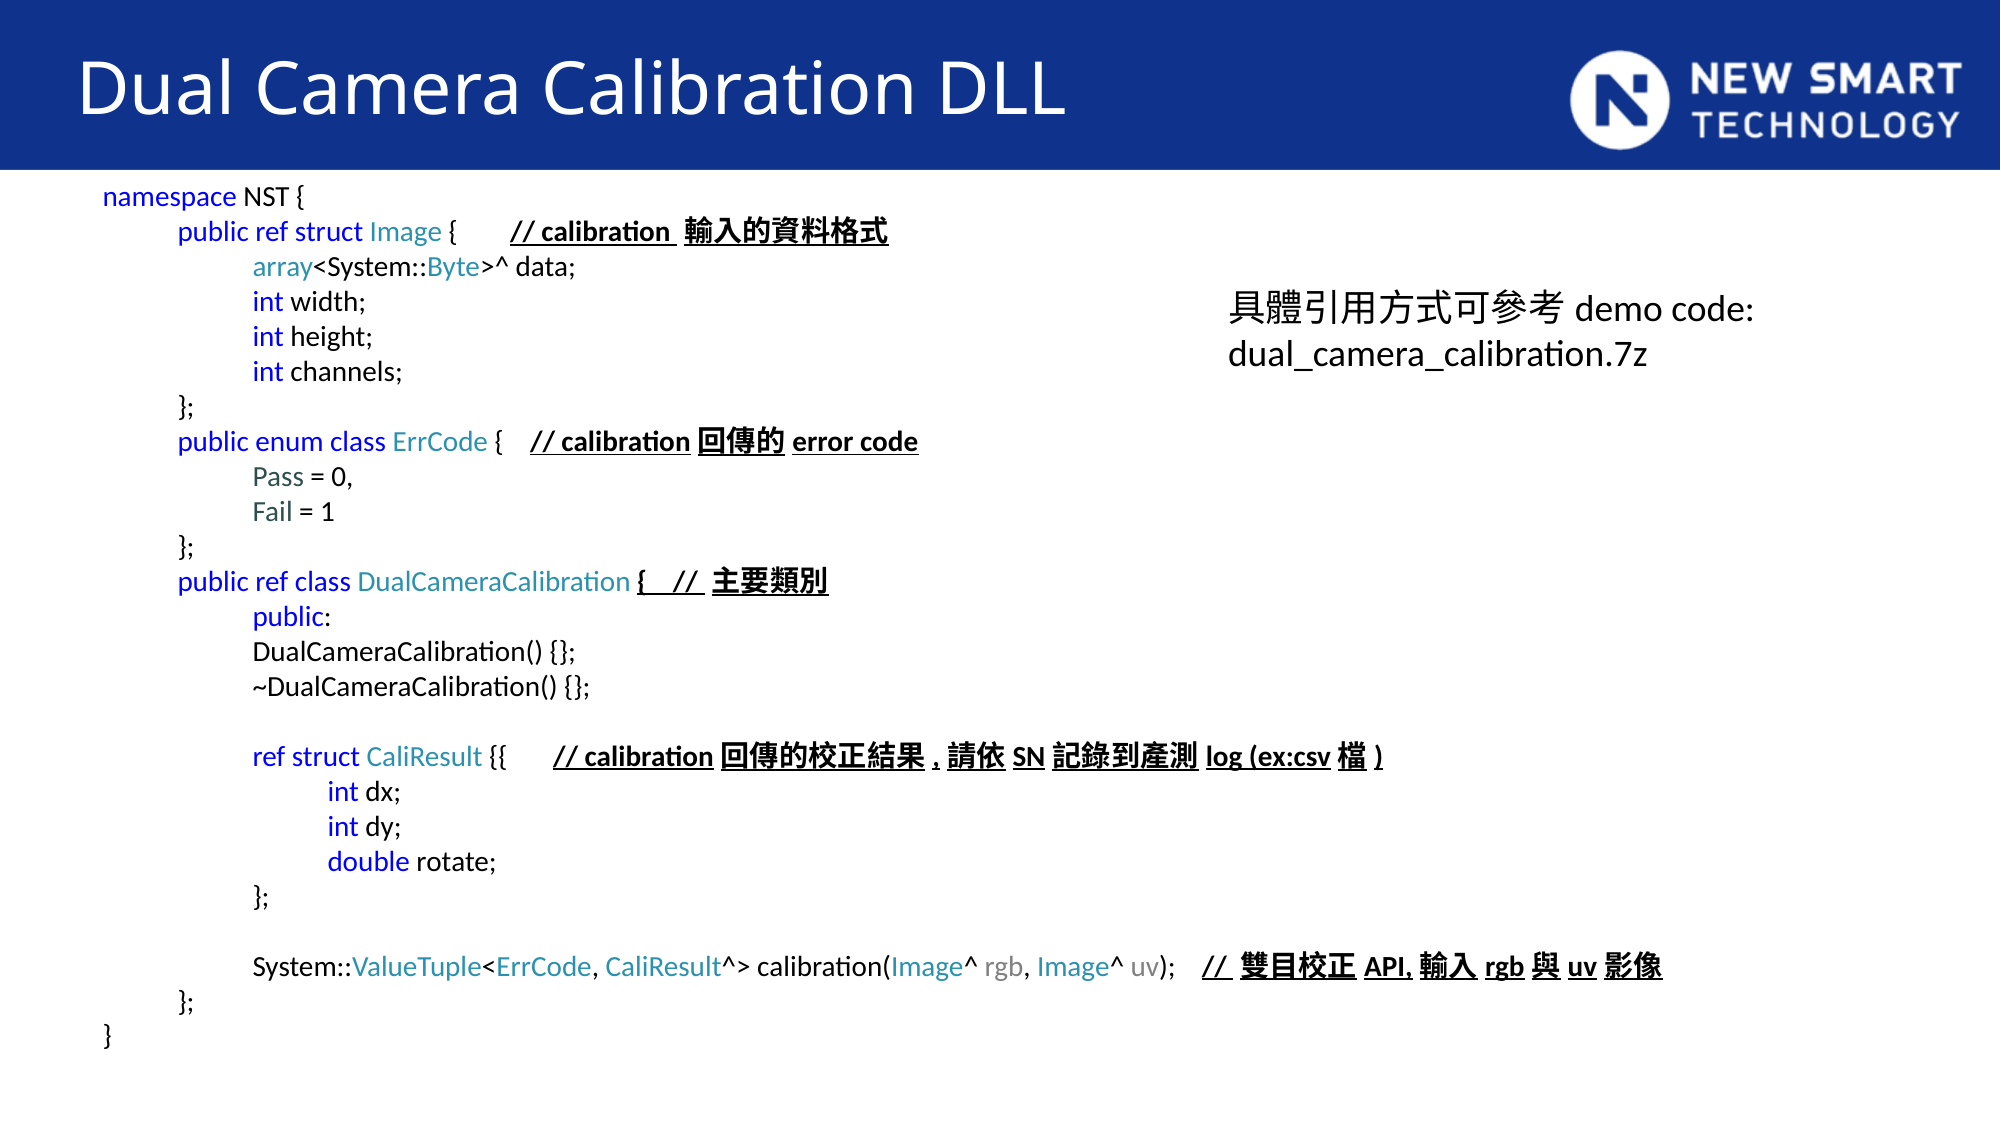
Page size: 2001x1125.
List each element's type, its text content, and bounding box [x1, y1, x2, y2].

text_box namespace NST { public ref struct Image { // calibration 輸入的資料格式 array<System::Byte>^ data; int width; int height; int channels; }; public enum class ErrCode { // calibration回傳的error code Pass = 0, Fail = 1 }; public ref class DualCameraCalibration { // 主要類別 public: DualCameraCalibration() {}; ~DualCameraCalibration() {}; ref struct CaliResult {{ // calibration回傳的校正結果,請依SN記錄到產測log (ex:csv檔) int dx; int dy; double rotate; }; System::ValueTuple<ErrCode, CaliResult^> calibration(Image^ rgb, Image^ uv); // 雙目校正API,輸入rgb與uv影像 }; } [87, 170, 1880, 1060]
title Dual Camera Calibration DLL [61, 43, 1479, 138]
picture [1555, 46, 1977, 155]
text_box 具體引用方式可參考demo code: dual_camera_calibration.7z [1213, 276, 1779, 427]
